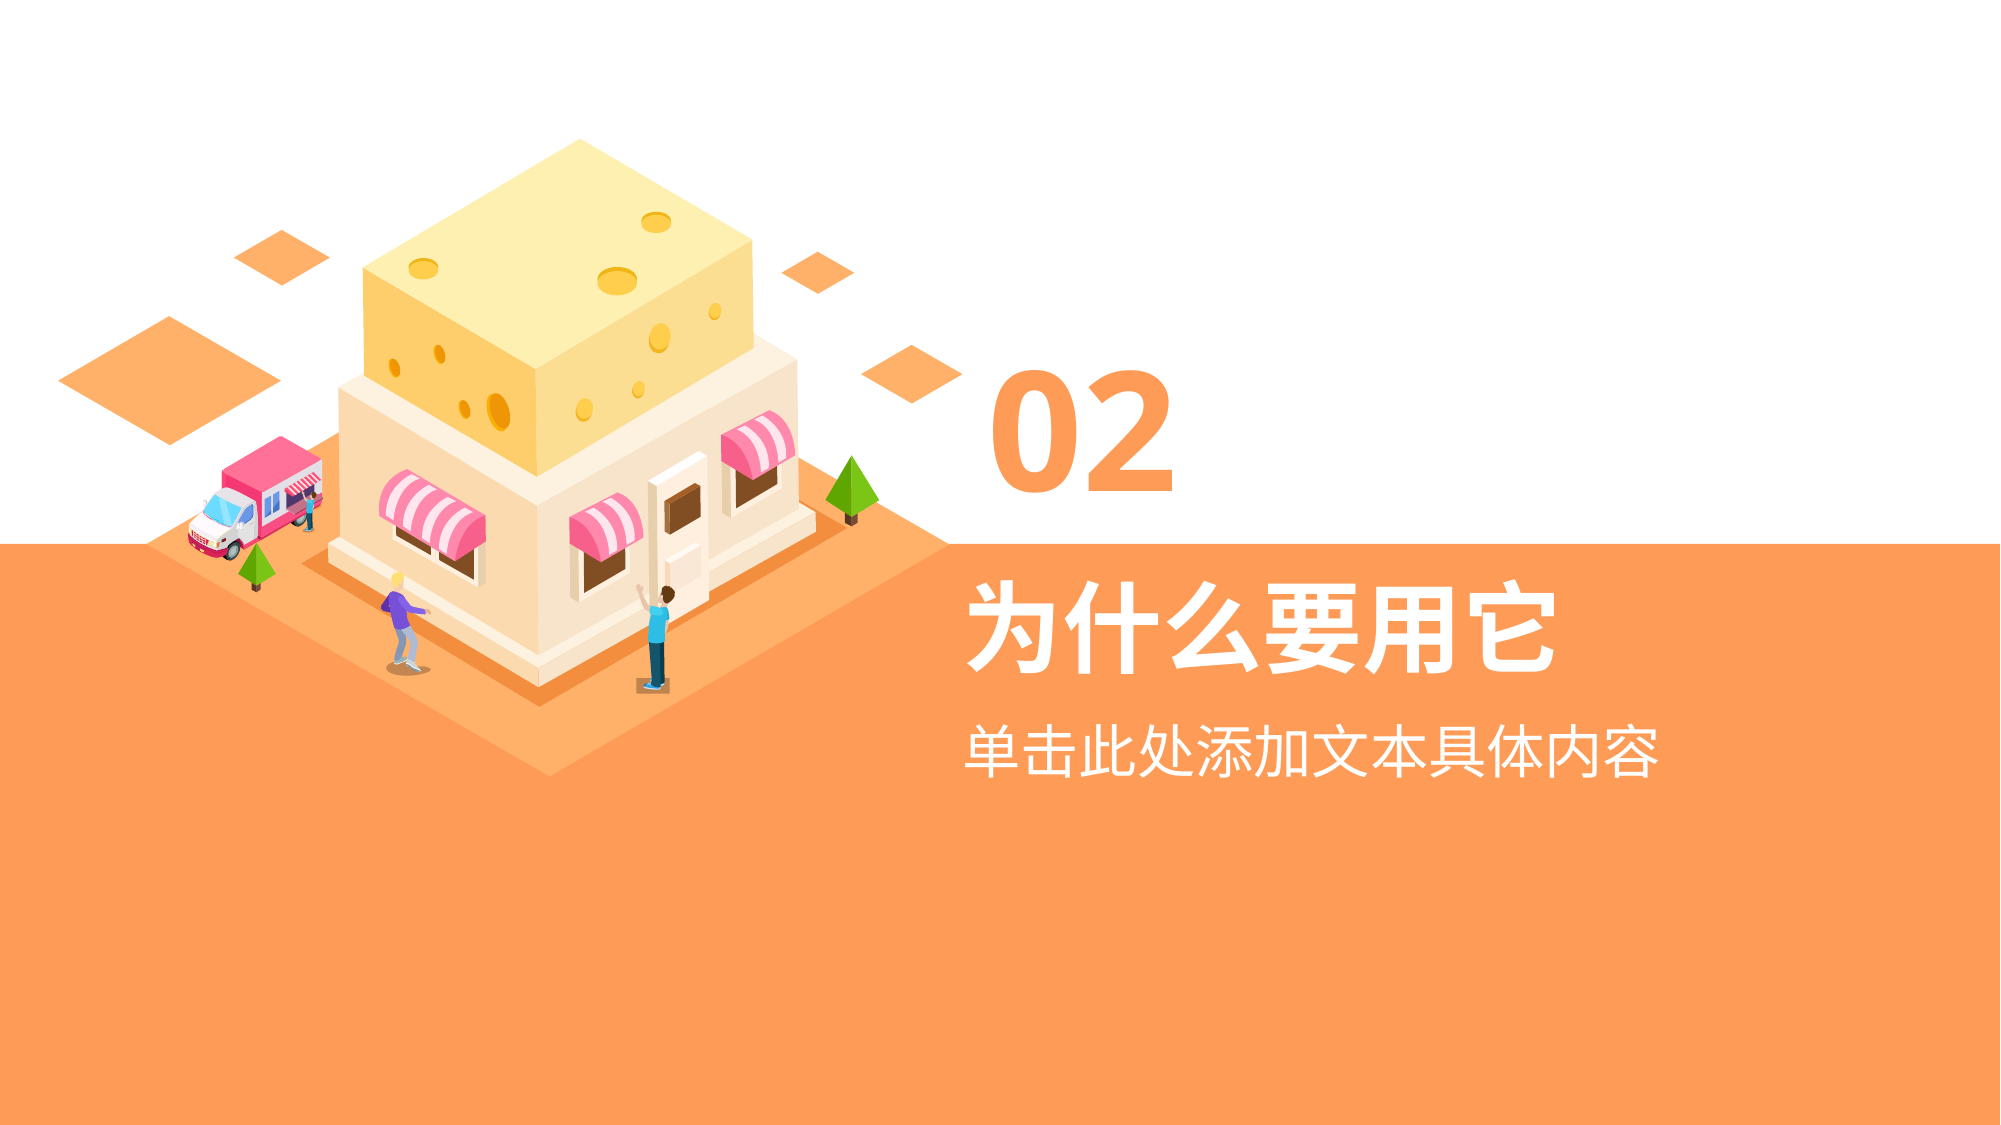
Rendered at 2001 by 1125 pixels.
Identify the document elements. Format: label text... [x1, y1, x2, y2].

title 为什么要用它 [947, 547, 1890, 695]
list 单击此处添加文本具体内容 [947, 707, 1890, 852]
text_box 02 [972, 331, 1196, 535]
